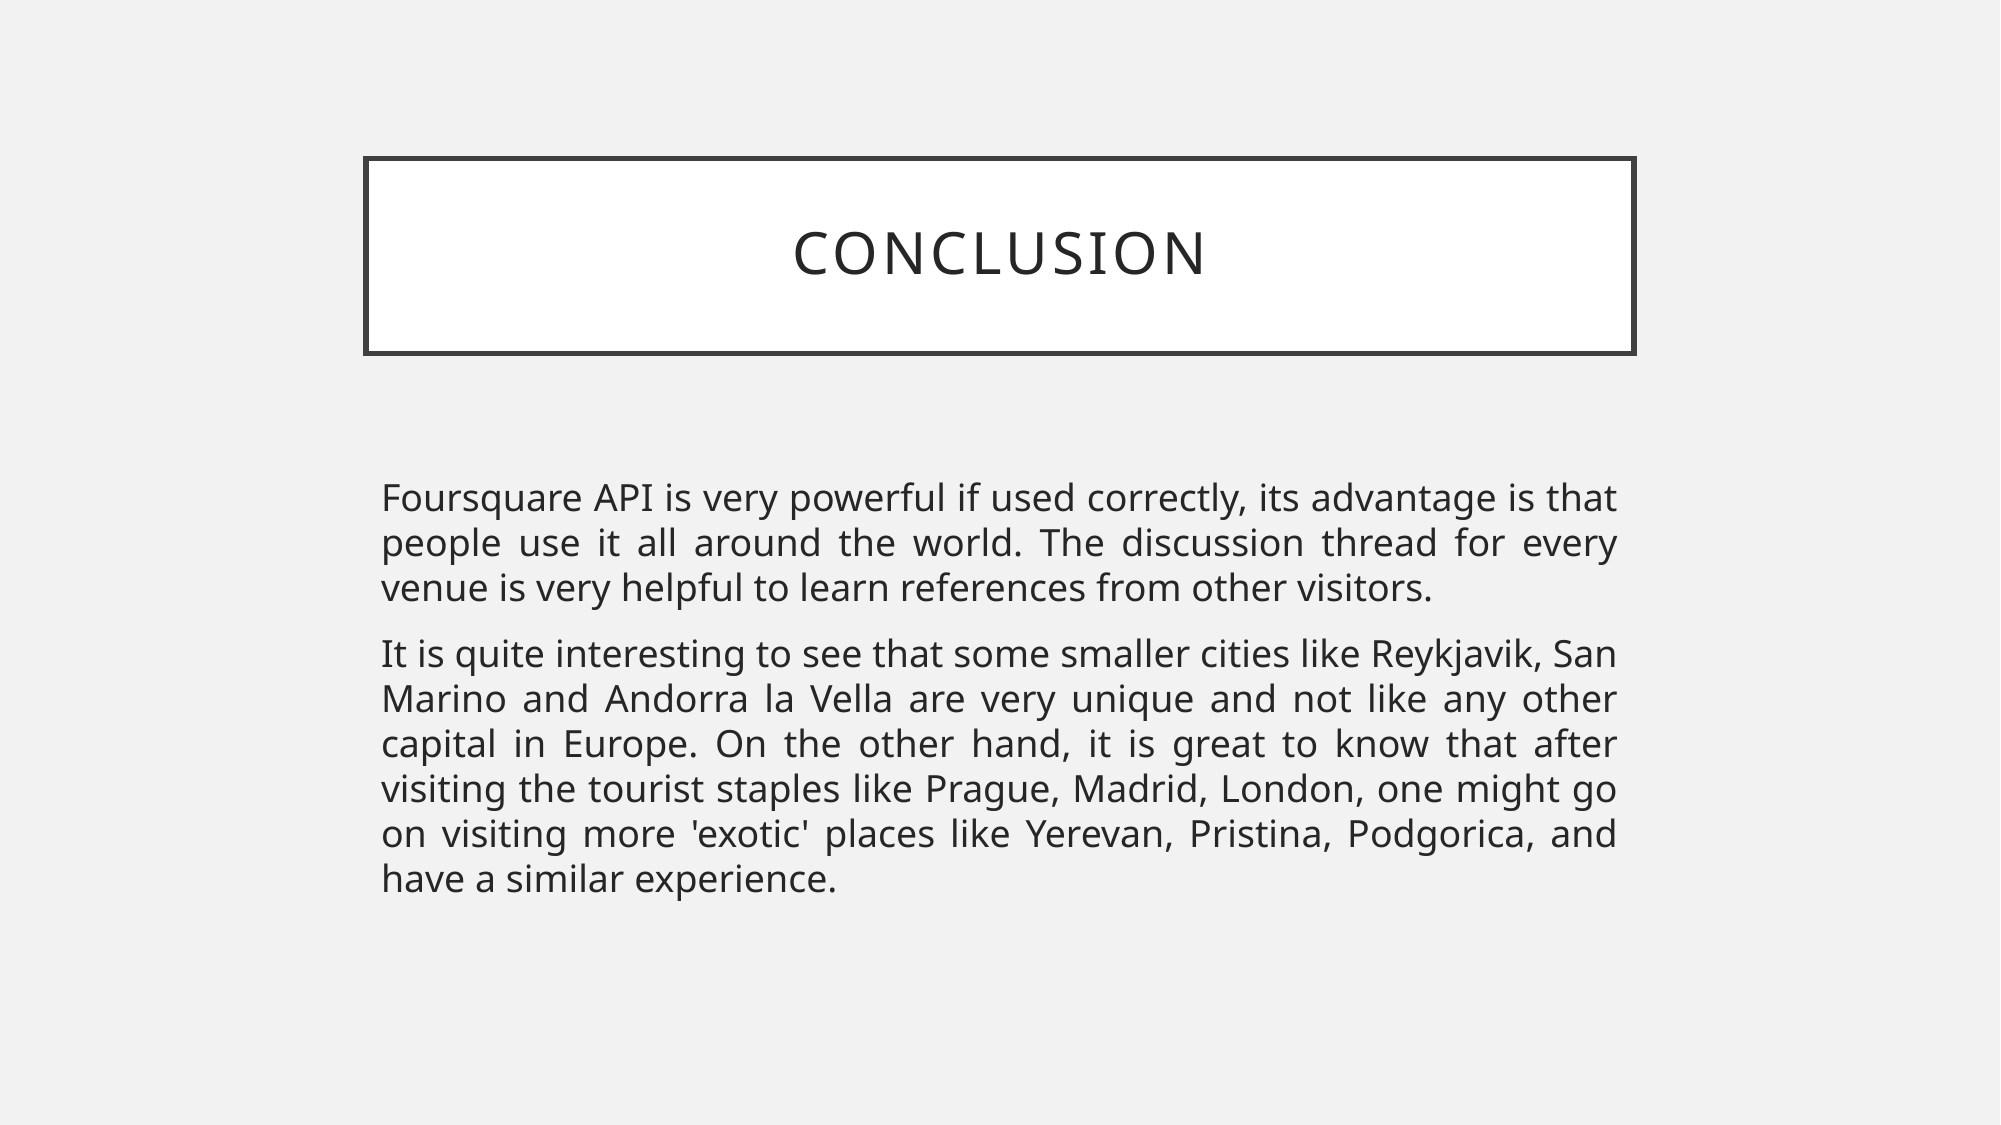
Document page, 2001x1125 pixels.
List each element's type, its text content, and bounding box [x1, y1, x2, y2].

list Foursquare API is very powerful if used correctly, its advantage is that people use it all around the world. The discussion thread for every venue is very helpful to learn references from other visitors. It is quite interesting to see that some smaller cities like Reykjavik, San Marino and Andorra la Vella are very unique and not like any other capital in Europe. On the other hand, it is great to know that after visiting the tourist staples like Prague, Madrid, London, one might go on visiting more 'exotic' places like Yerevan, Pristina, Podgorica, and have a similar experience. [366, 432, 1634, 942]
title conclusion [363, 156, 1637, 356]
